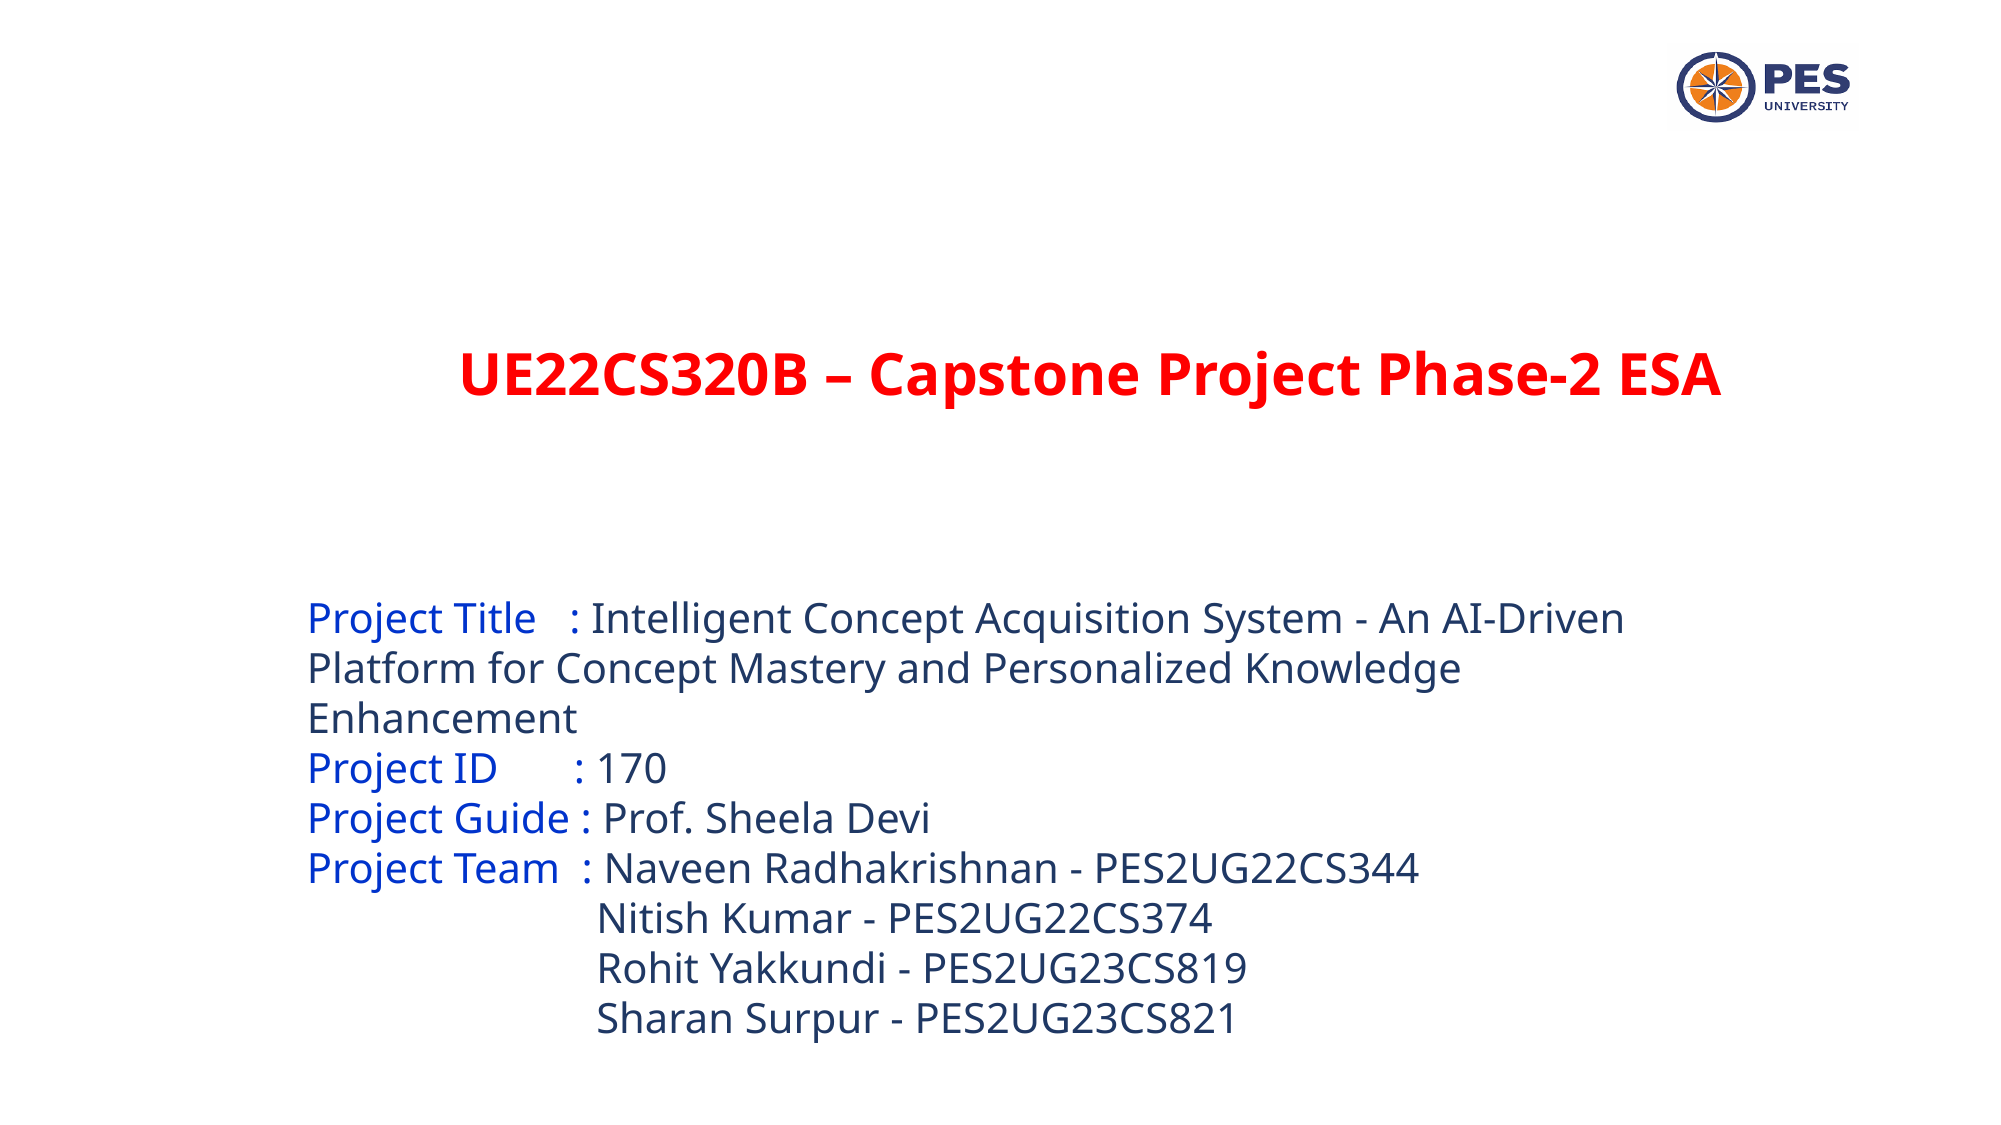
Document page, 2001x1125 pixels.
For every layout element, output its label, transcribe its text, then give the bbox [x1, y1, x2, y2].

picture [1667, 43, 1859, 131]
text_box Project Title : Intelligent Concept Acquisition System - An AI-Driven Platform for Concept Mastery and Personalized Knowledge Enhancement Project ID : 170 Project Guide : Prof. Sheela Devi Project Team : Naveen Radhakrishnan - PES2UG22CS344 Nitish Kumar - PES2UG22CS374 Rohit Yakkundi - PES2UG23CS819 Sharan Surpur - PES2UG23CS821 [291, 583, 1680, 809]
text_box UE22CS320B – Capstone Project Phase-2 ESA [174, 329, 1738, 487]
